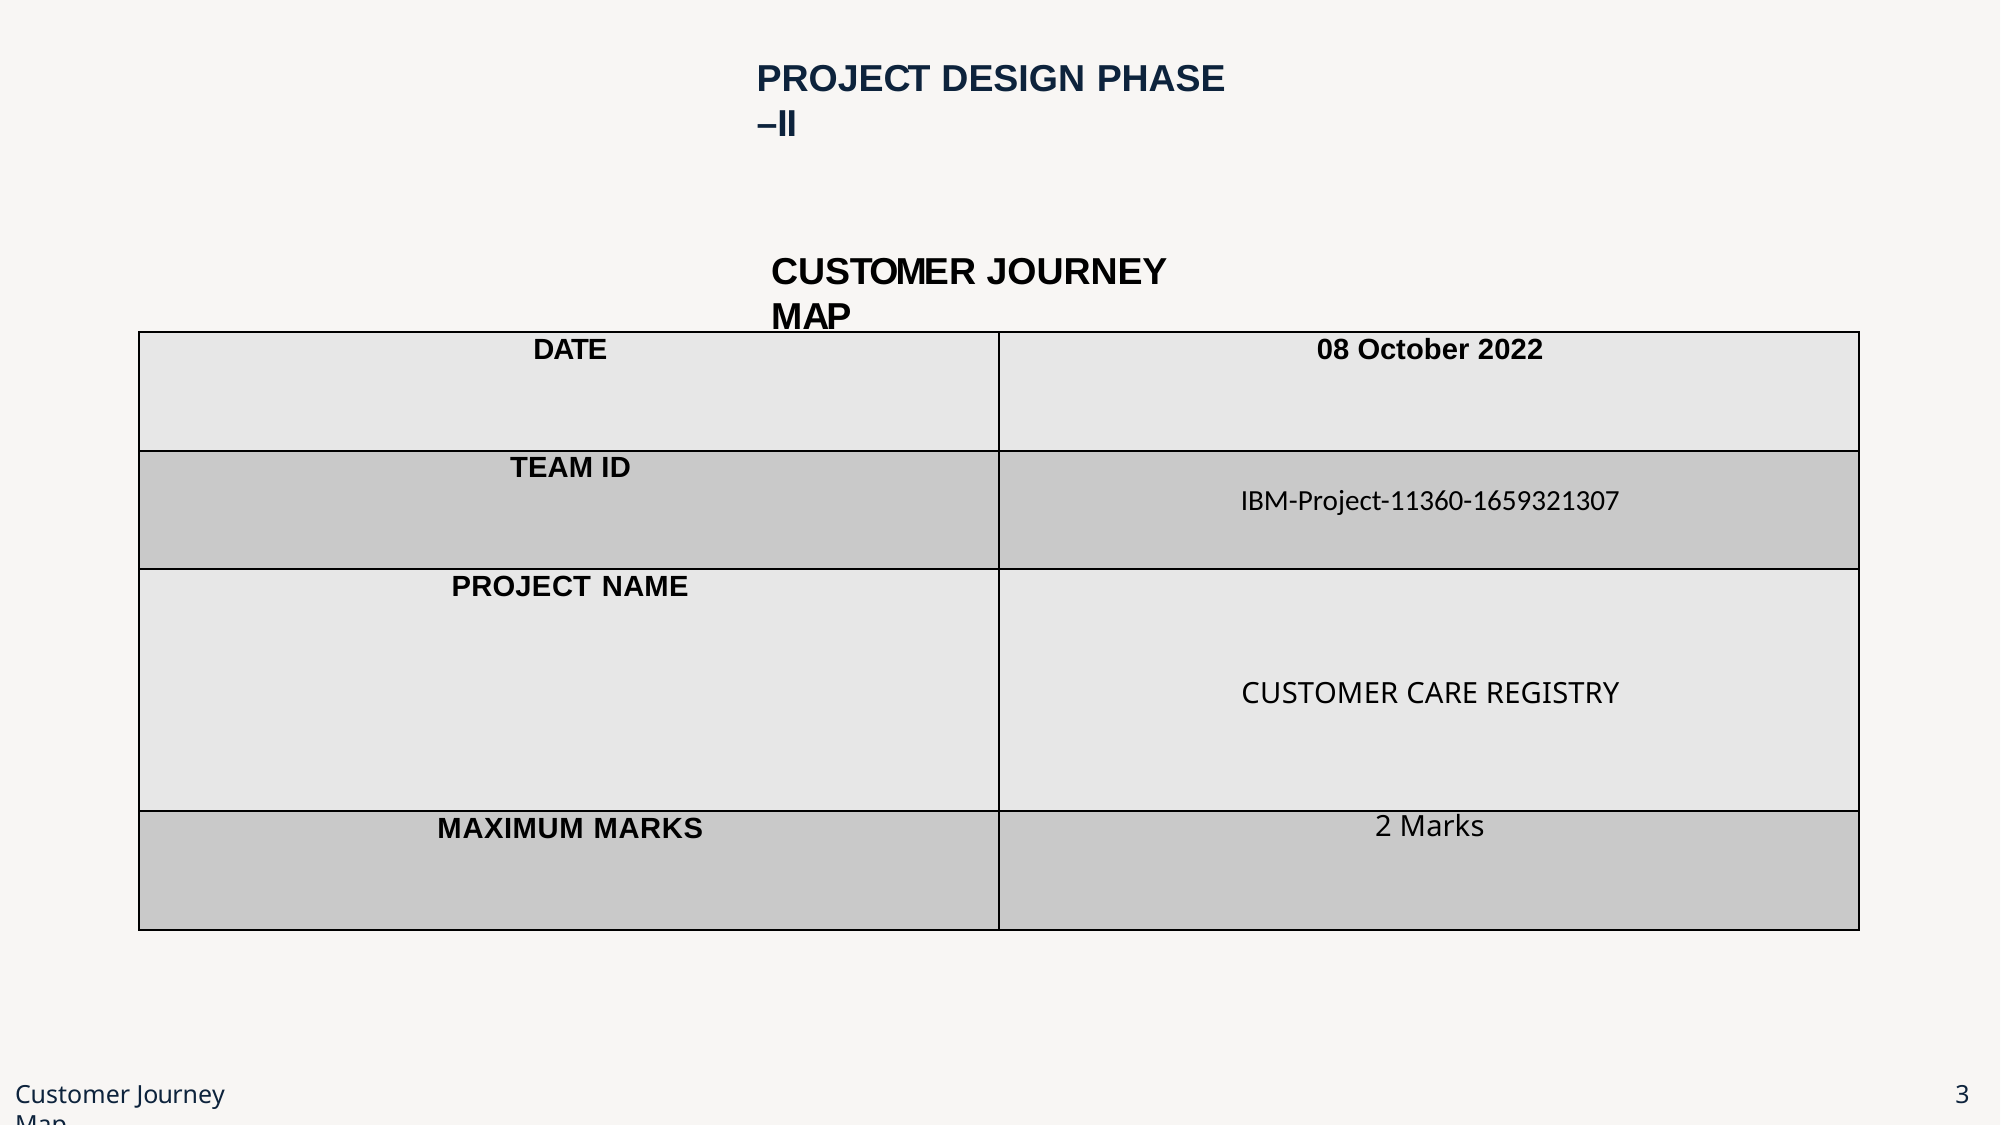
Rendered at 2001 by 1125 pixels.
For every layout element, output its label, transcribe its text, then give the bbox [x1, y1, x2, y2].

table_header 08 October 2022 [1000, 333, 1858, 450]
table_cell 2 Marks [1000, 812, 1858, 929]
table_header DATE [140, 333, 998, 450]
table_cell TEAM ID [140, 452, 998, 568]
table_cell MAXIMUM MARKS [140, 812, 998, 929]
text_box 3 [1953, 1076, 1979, 1109]
table_cell CUSTOMER CARE REGISTRY [1000, 570, 1858, 810]
text_box Customer Journey Map [12, 1076, 269, 1125]
text_box PROJECT DESIGN PHASE –II CUSTOMER JOURNEY MAP [754, 51, 1234, 331]
table_cell PROJECT NAME [140, 570, 998, 810]
table_cell IBM-Project-11360-1659321307 [1000, 452, 1858, 568]
